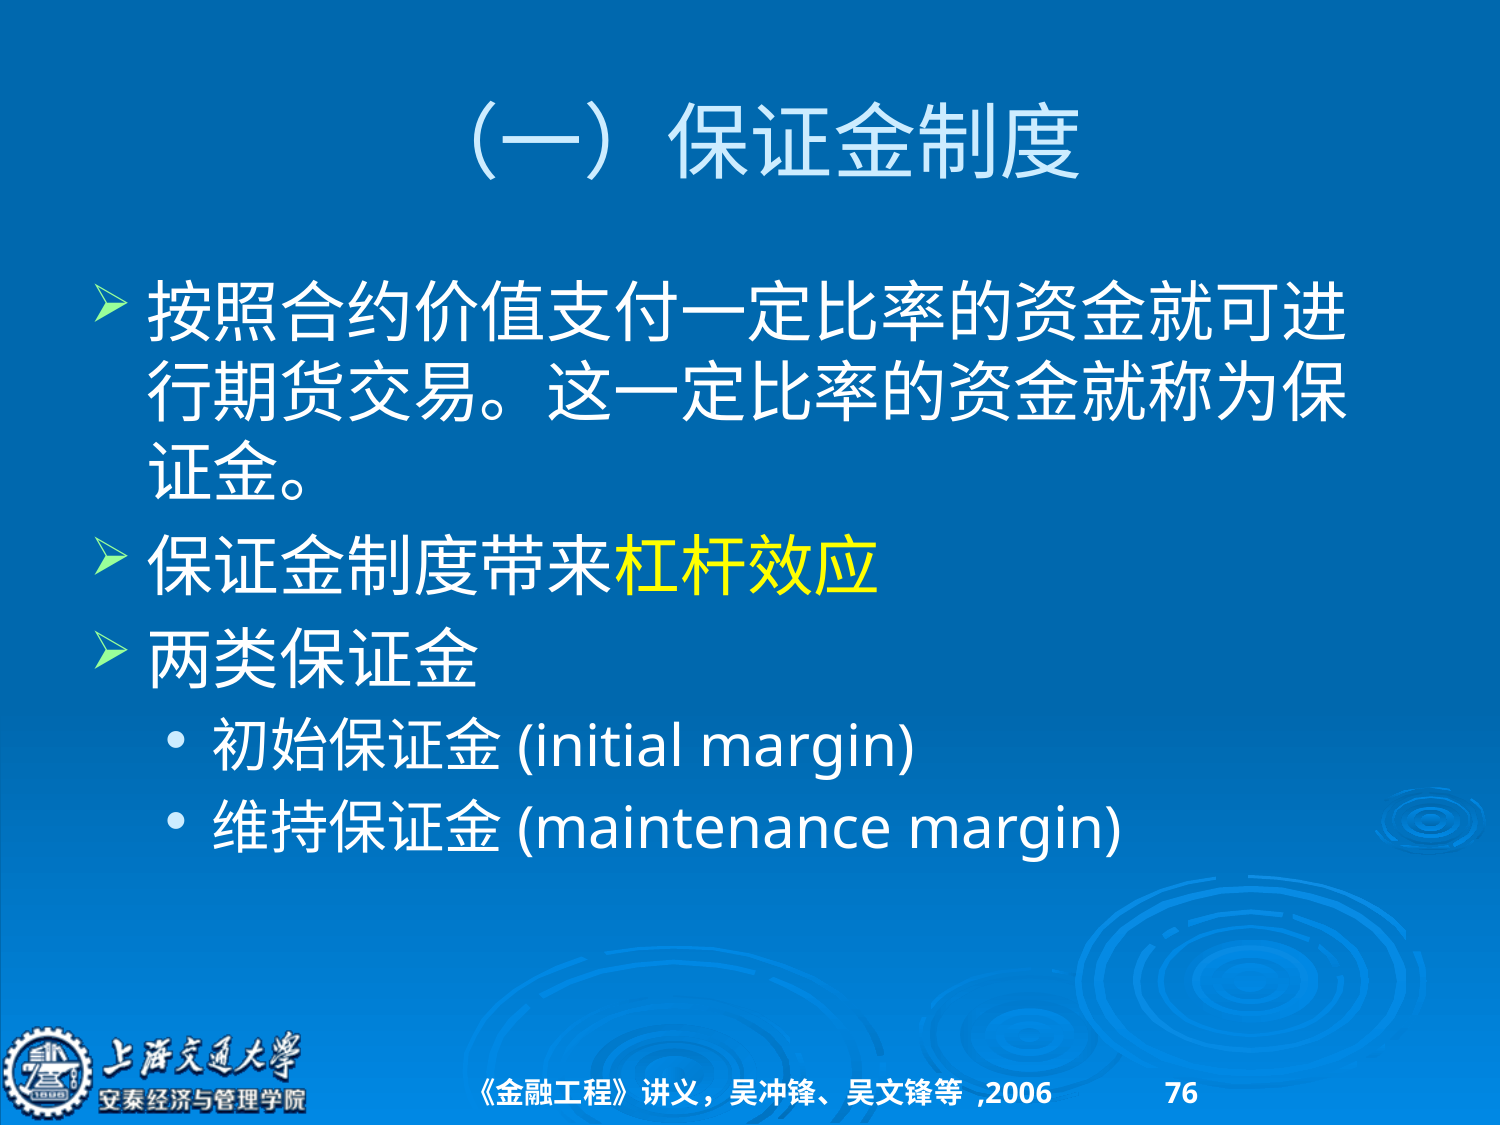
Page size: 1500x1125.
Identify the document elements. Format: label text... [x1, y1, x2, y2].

list 按照合约价值支付一定比率的资金就可进行期货交易。这一定比率的资金就称为保证金。 保证金制度带来杠杆效应 两类保证金 初始保证金(initial margin) 维持保证金(maintenance margin) [75, 262, 1425, 1005]
picture [0, 1017, 313, 1125]
title （一）保证金制度 [75, 45, 1425, 233]
